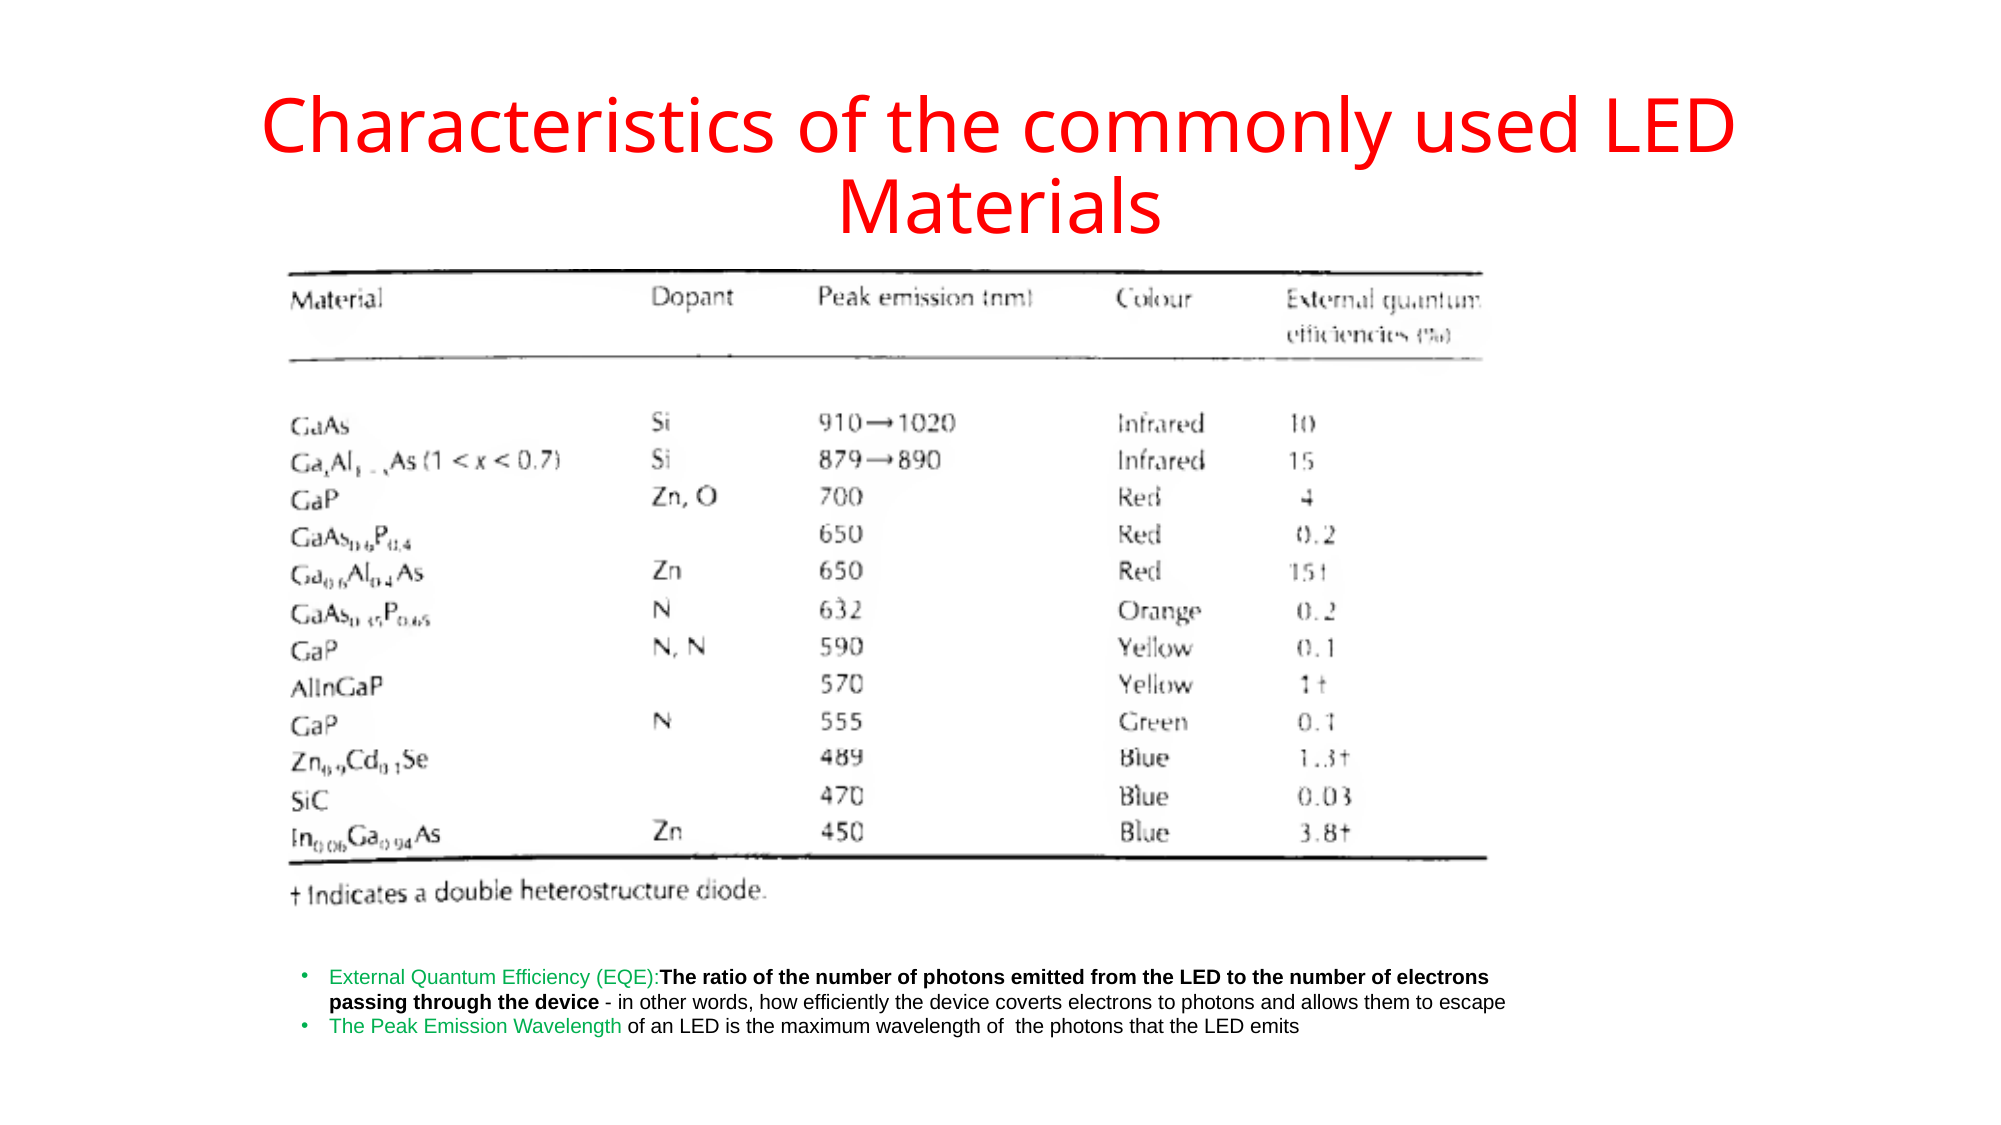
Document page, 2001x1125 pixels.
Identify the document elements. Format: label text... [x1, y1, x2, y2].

text_box External Quantum Efficiency (EQE):The ratio of the number of photons emitted from the LED to the number of electrons passing through the device - in other words, how efficiently the device coverts electrons to photons and allows them to escape The Peak Emission Wavelength of an LED is the maximum wavelength of the photons that the LED emits [286, 955, 1528, 1046]
title Characteristics of the commonly used LED Materials [137, 59, 1863, 278]
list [270, 269, 1497, 920]
